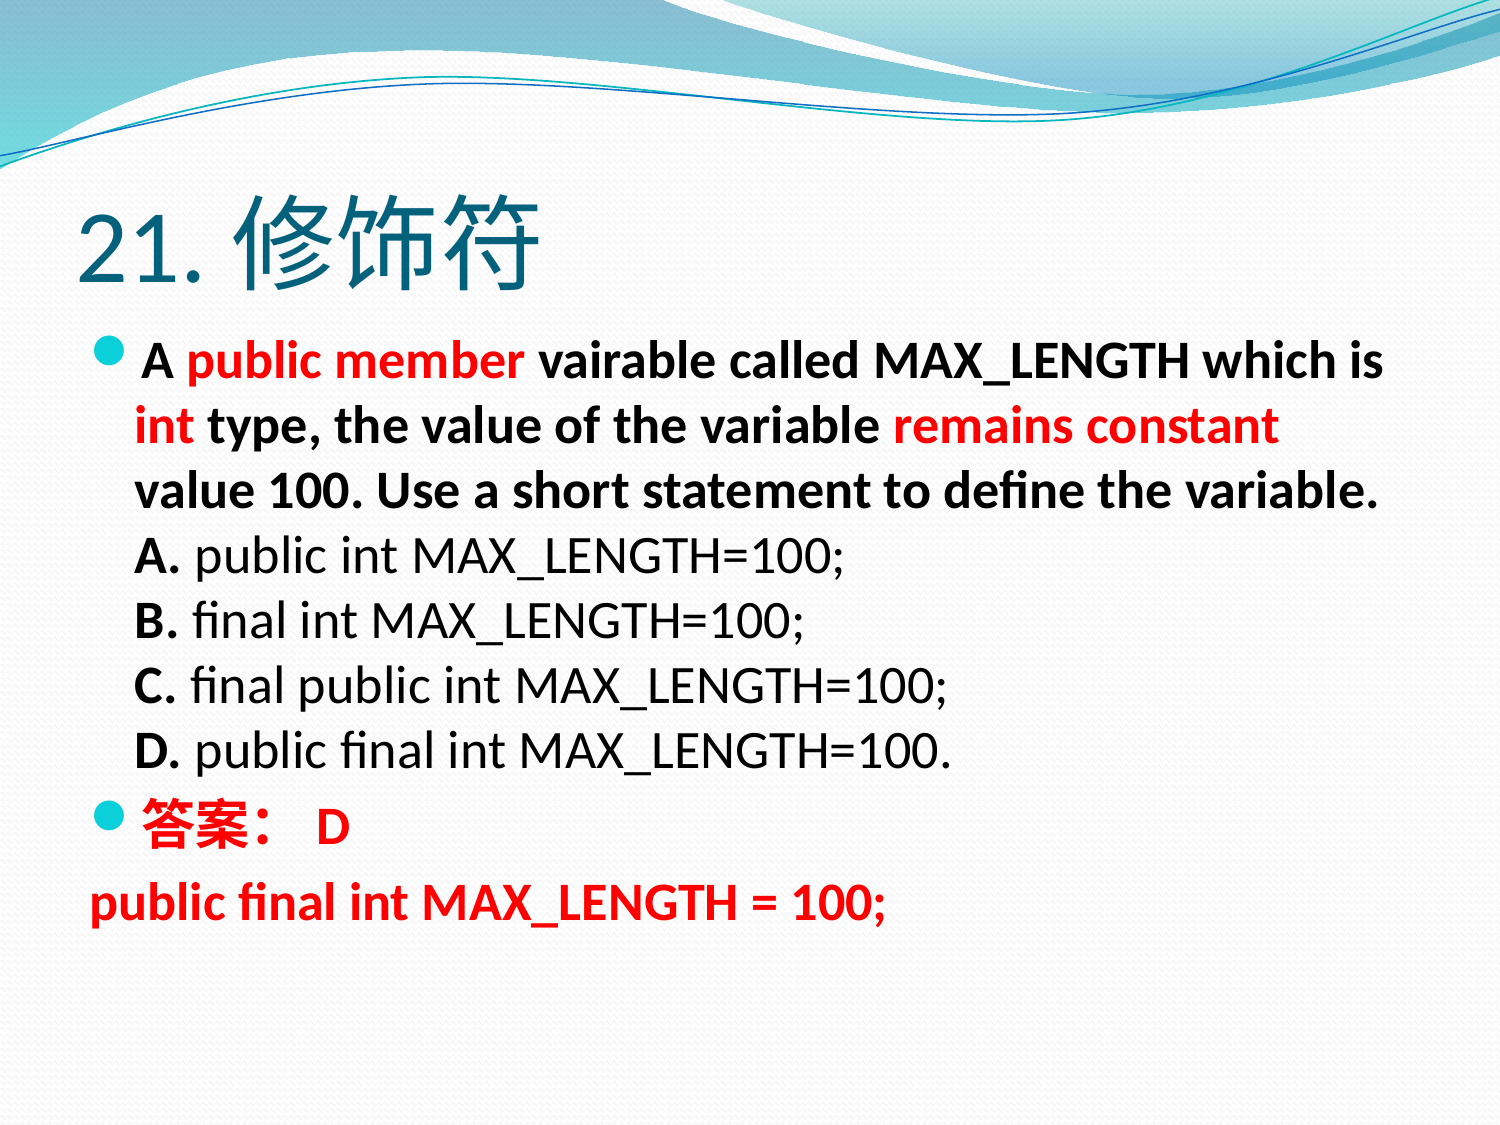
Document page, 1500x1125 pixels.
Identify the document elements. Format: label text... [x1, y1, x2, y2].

title 21.修饰符 [75, 115, 1425, 303]
list A public member vairable called MAX_LENGTH which is int type, the value of the variable remains constant value 100. Use a short statement to define the variable. A. public int MAX_LENGTH=100; B. final int MAX_LENGTH=100; C. final public int MAX_LENGTH=100; D. public final int MAX_LENGTH=100. 答案：D public final int MAX_LENGTH = 100; [75, 317, 1425, 1038]
